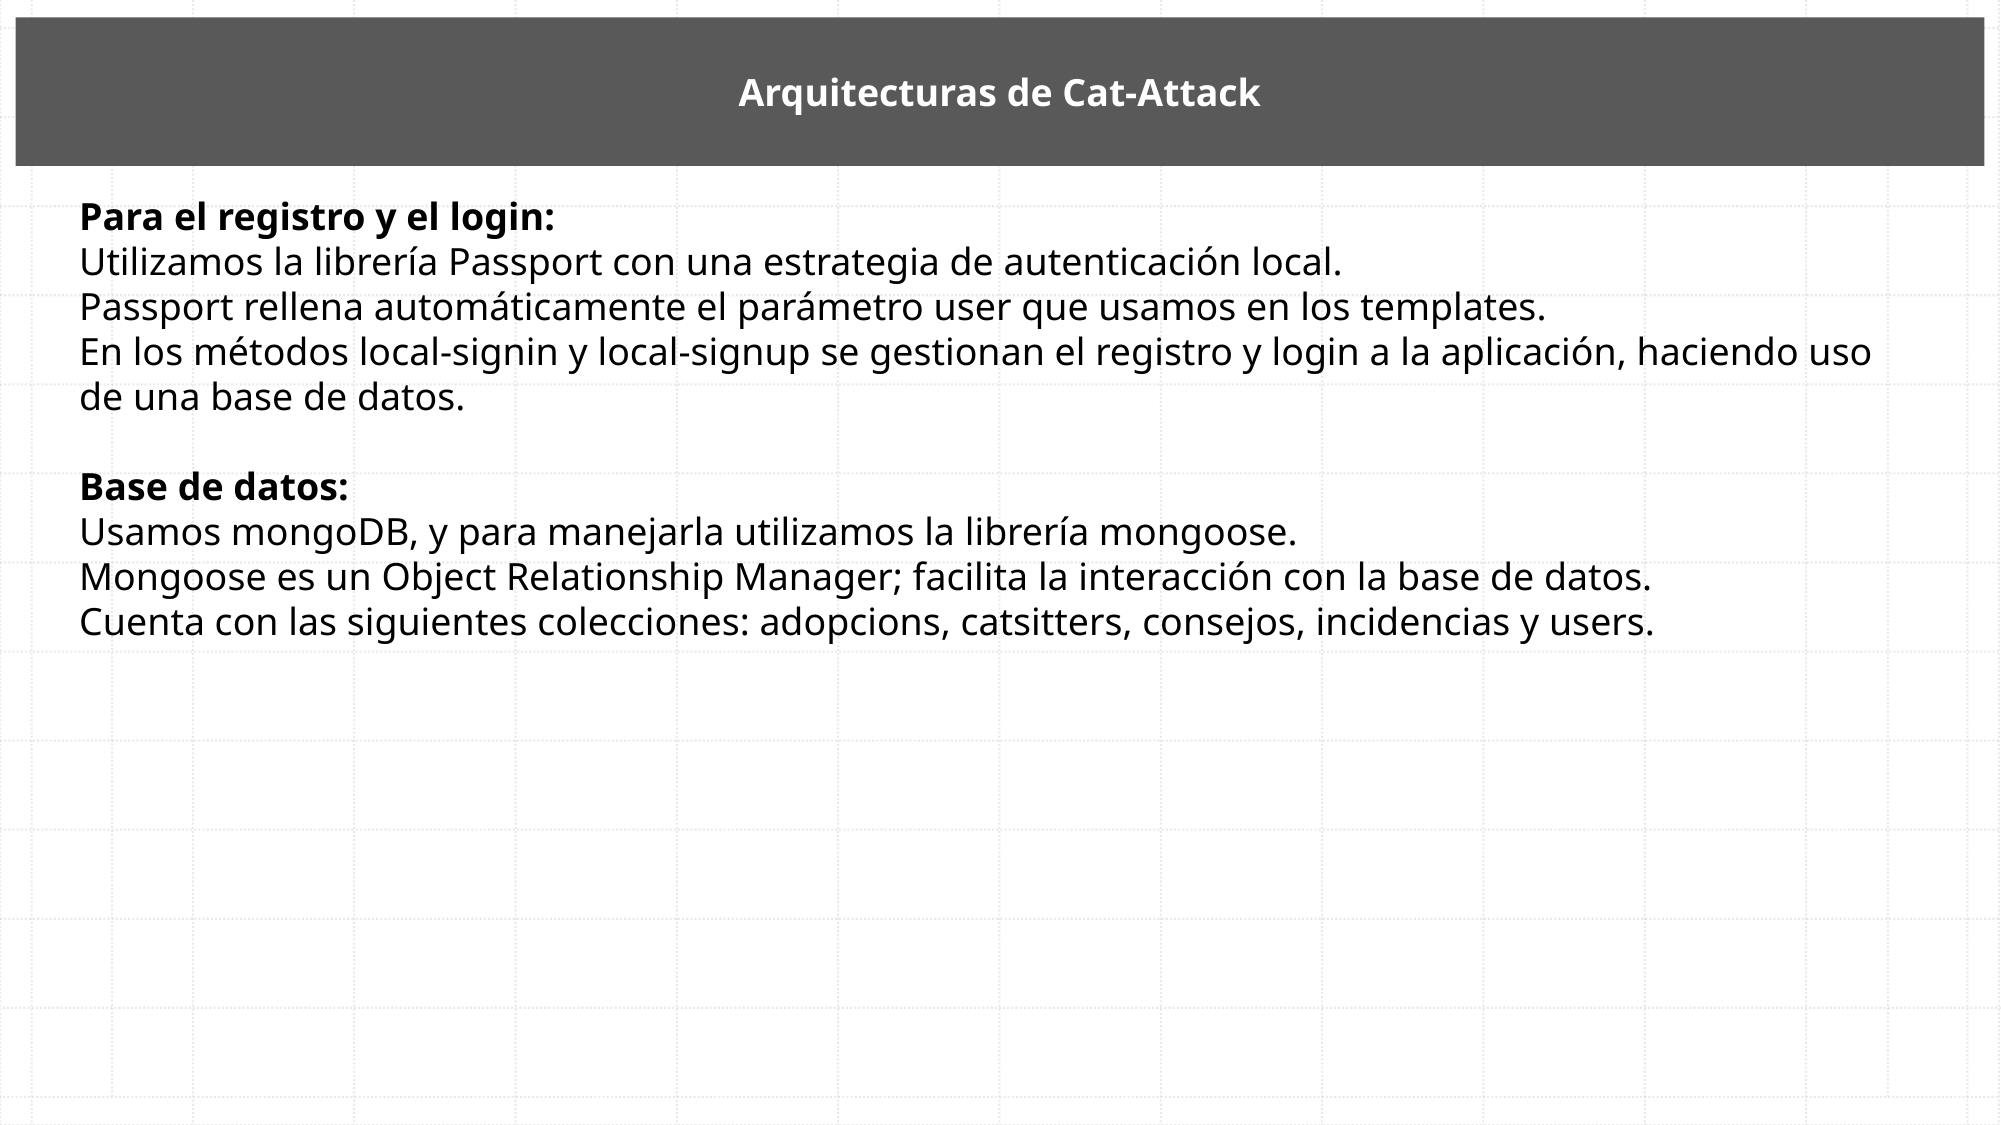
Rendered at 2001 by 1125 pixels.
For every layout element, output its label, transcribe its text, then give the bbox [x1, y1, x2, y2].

text_box Arquitecturas de Cat-Attack [14, 16, 1985, 167]
text_box Para el registro y el login: Utilizamos la librería Passport con una estrategia de autenticación local. Passport rellena automáticamente el parámetro user que usamos en los templates. En los métodos local-signin y local-signup se gestionan el registro y login a la aplicación, haciendo uso de una base de datos. Base de datos: Usamos mongoDB, y para manejarla utilizamos la librería mongoose. Mongoose es un Object Relationship Manager; facilita la interacción con la base de datos. Cuenta con las siguientes colecciones: adopcions, catsitters, consejos, incidencias y users. [64, 185, 1936, 651]
